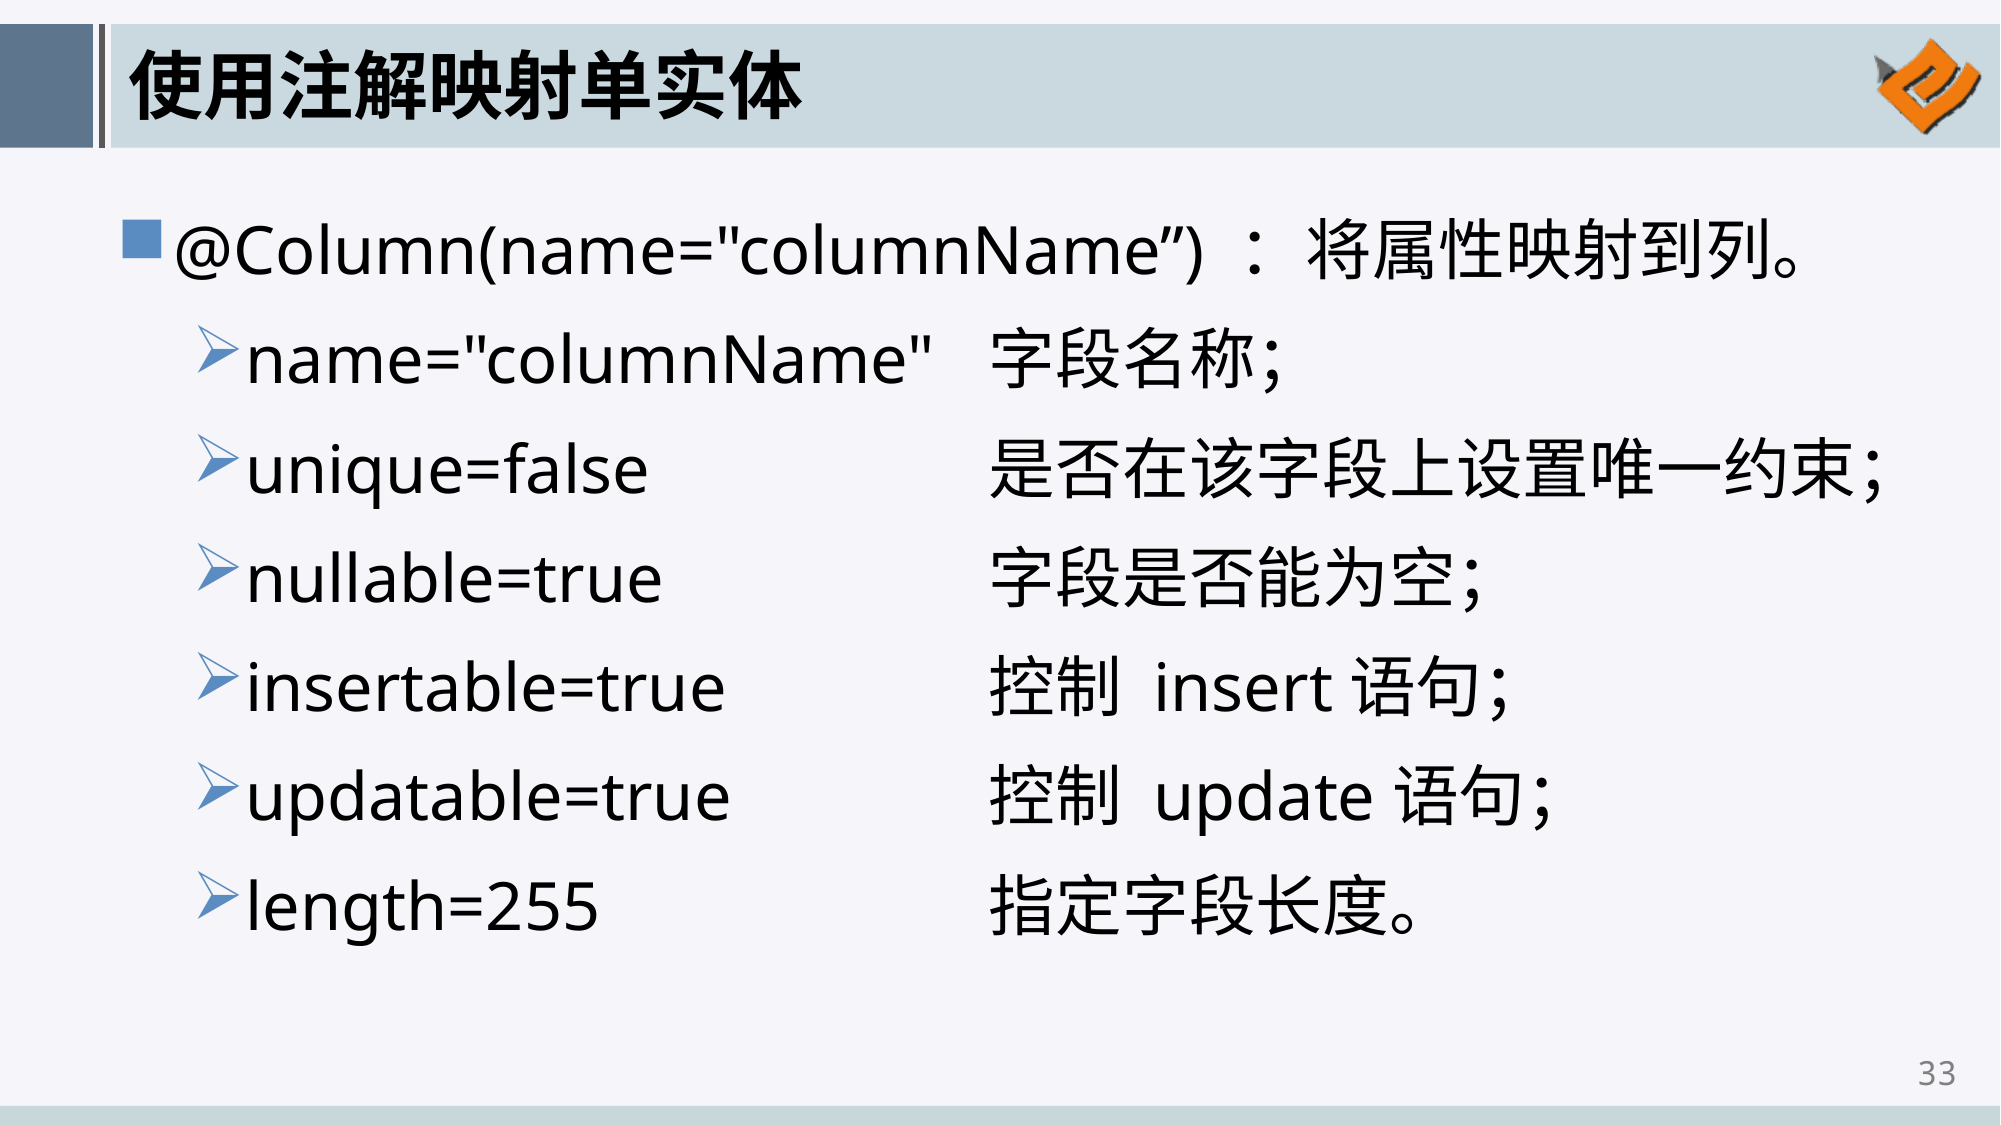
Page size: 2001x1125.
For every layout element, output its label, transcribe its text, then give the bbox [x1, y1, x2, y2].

picture [1874, 38, 1981, 134]
list @Column(name="columnName”) ：将属性映射到列。 name="columnName" 字段名称； unique=false 是否在该字段上设置唯一约束； nullable=true 字段是否能为空； insertable=true 控制 insert语句； updatable=true 控制 update语句； length=255 指定字段长度。 [102, 184, 1969, 1035]
title 使用注解映射单实体 [114, 30, 1845, 141]
